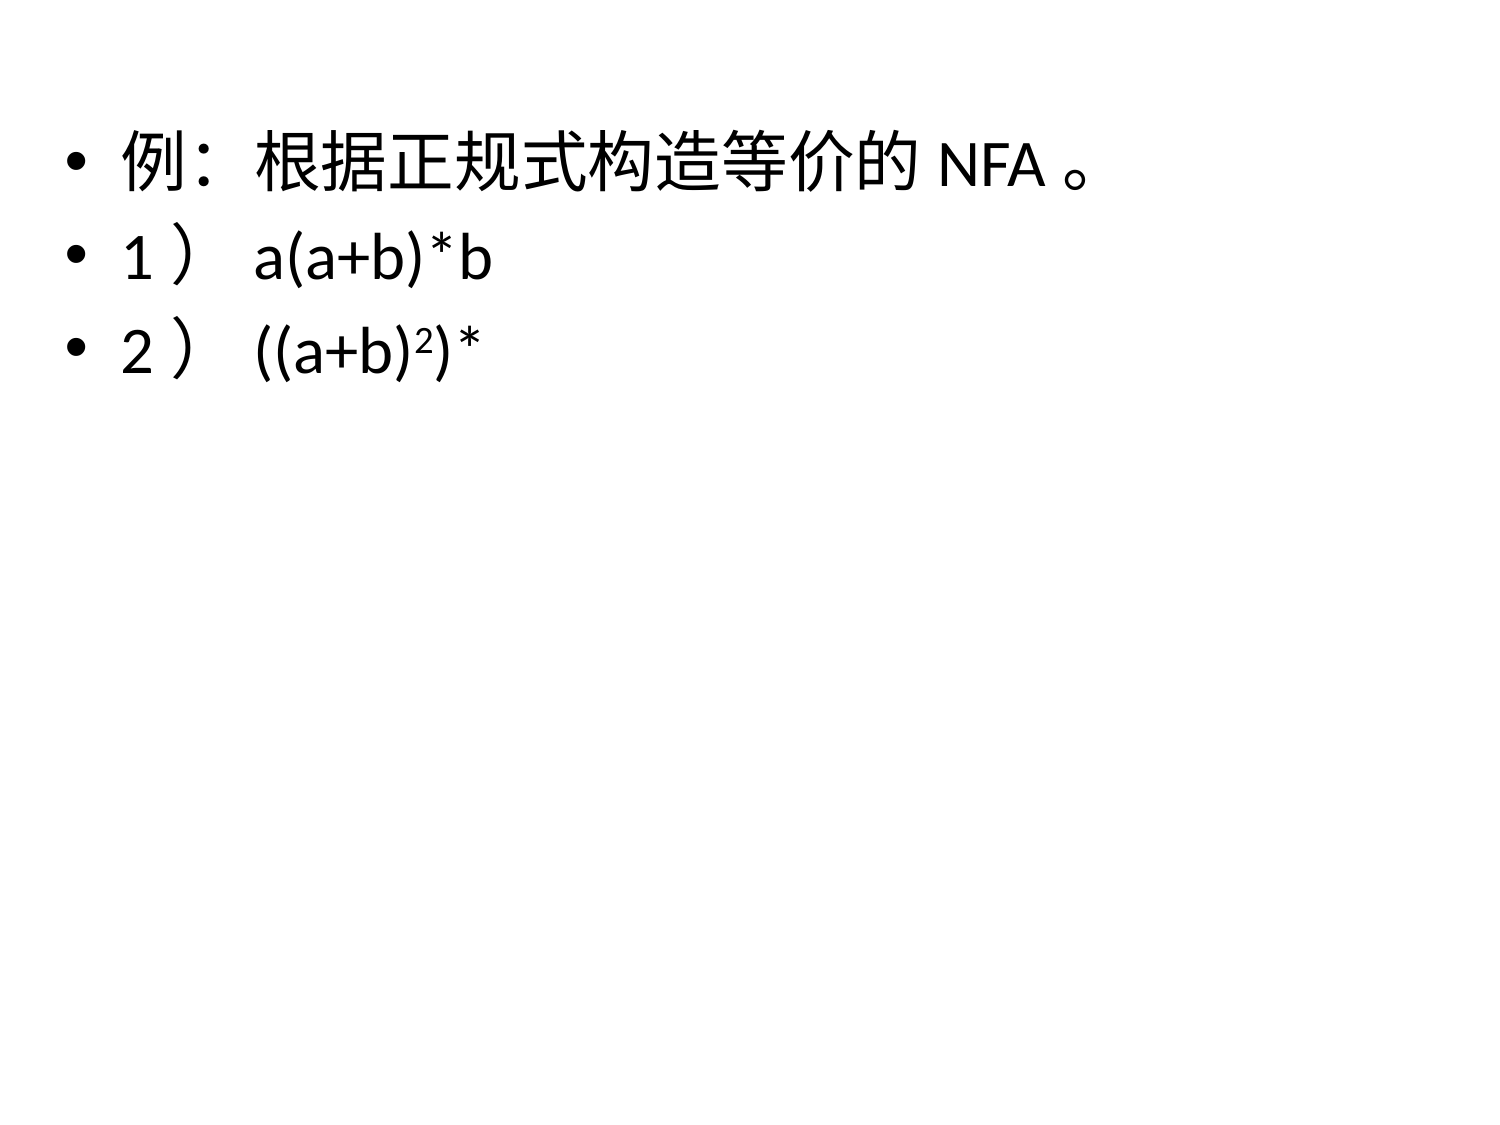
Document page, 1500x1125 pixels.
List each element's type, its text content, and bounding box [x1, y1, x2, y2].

list 例：根据正规式构造等价的NFA。 1）a(a+b)*b 2）((a+b)2)* [49, 112, 1452, 963]
